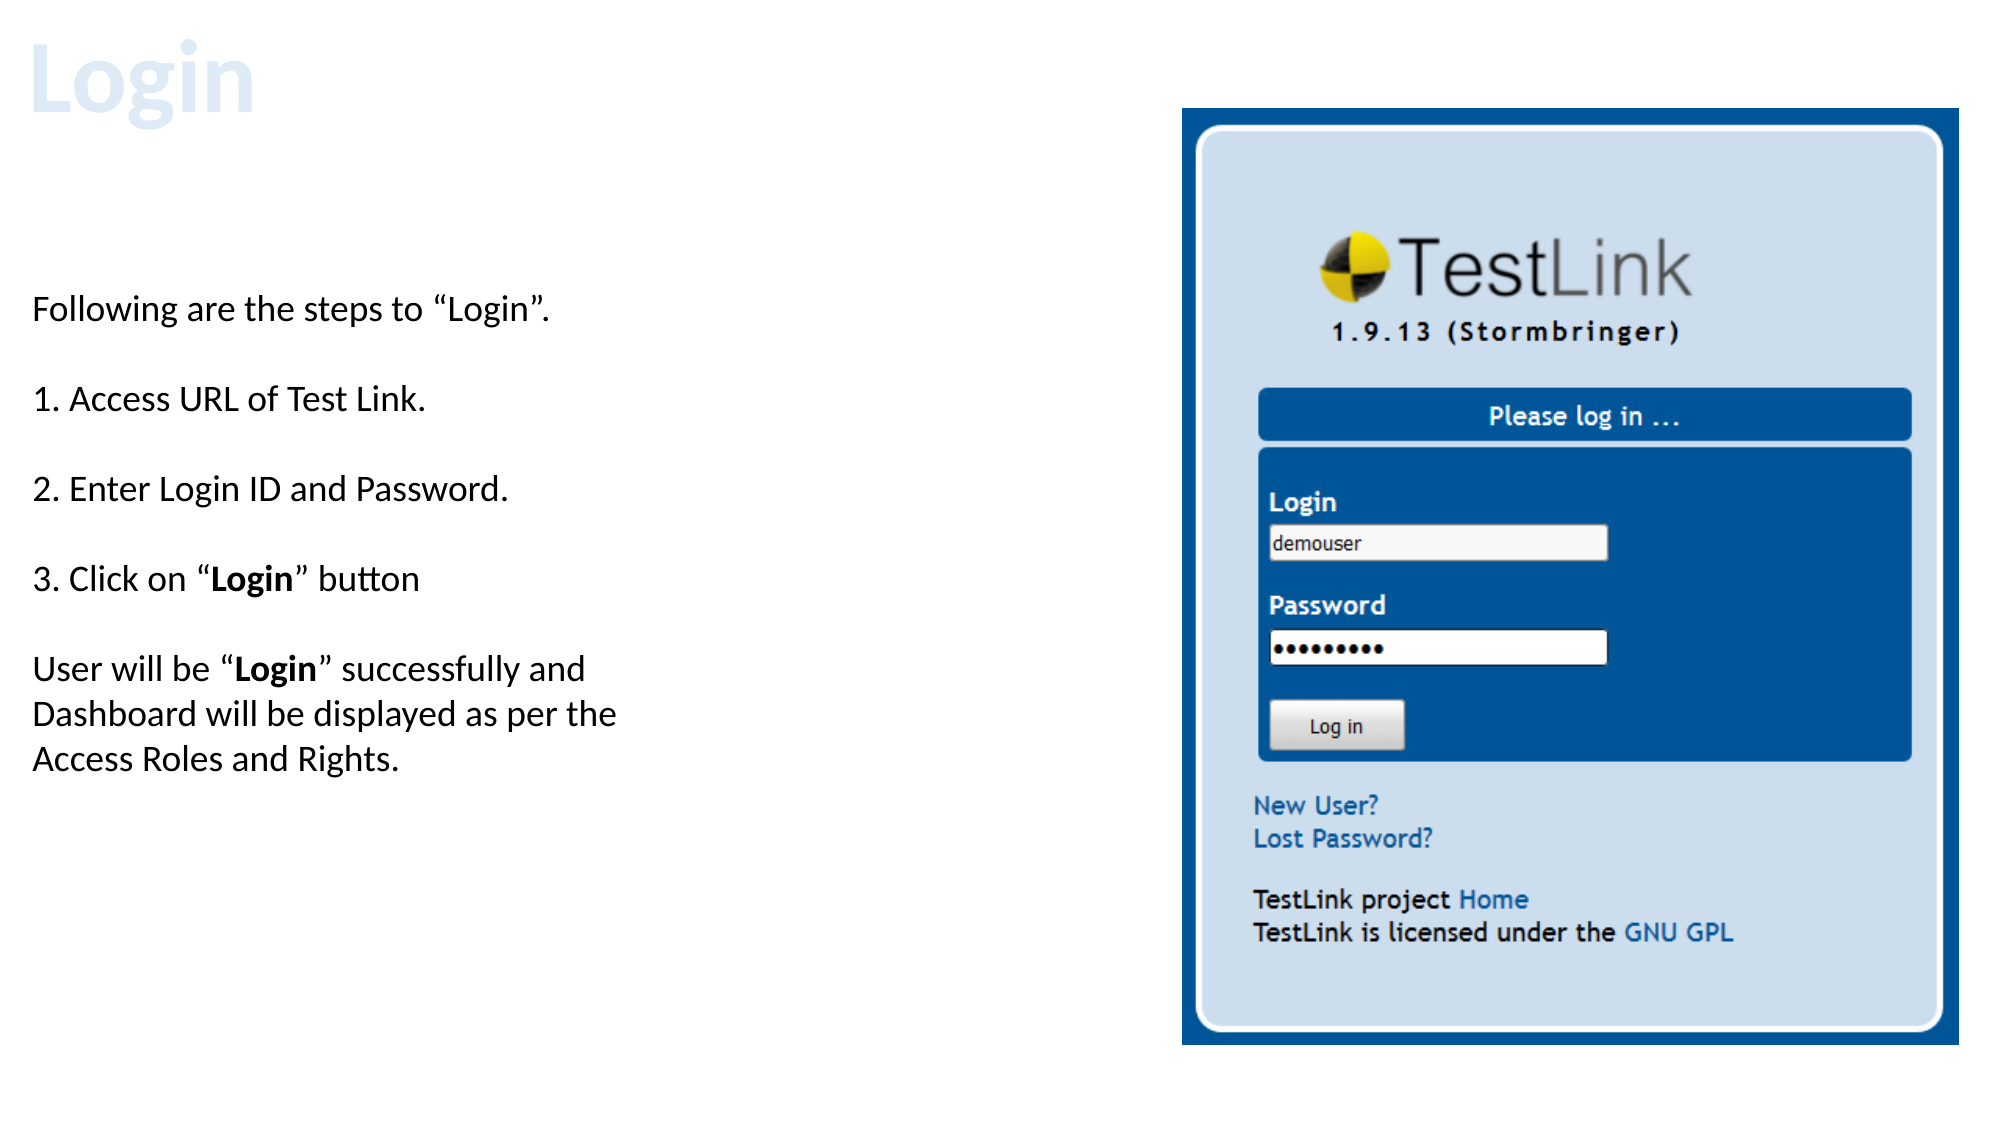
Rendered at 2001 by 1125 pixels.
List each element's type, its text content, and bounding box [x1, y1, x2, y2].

text_box Login [13, 0, 698, 141]
text_box Following are the steps to “Login”. 1. Access URL of Test Link. 2. Enter Login ID and Password. 3. Click on “Login” button User will be “Login” successfully and Dashboard will be displayed as per the Access Roles and Rights. [17, 276, 633, 787]
picture [1182, 108, 1959, 1045]
